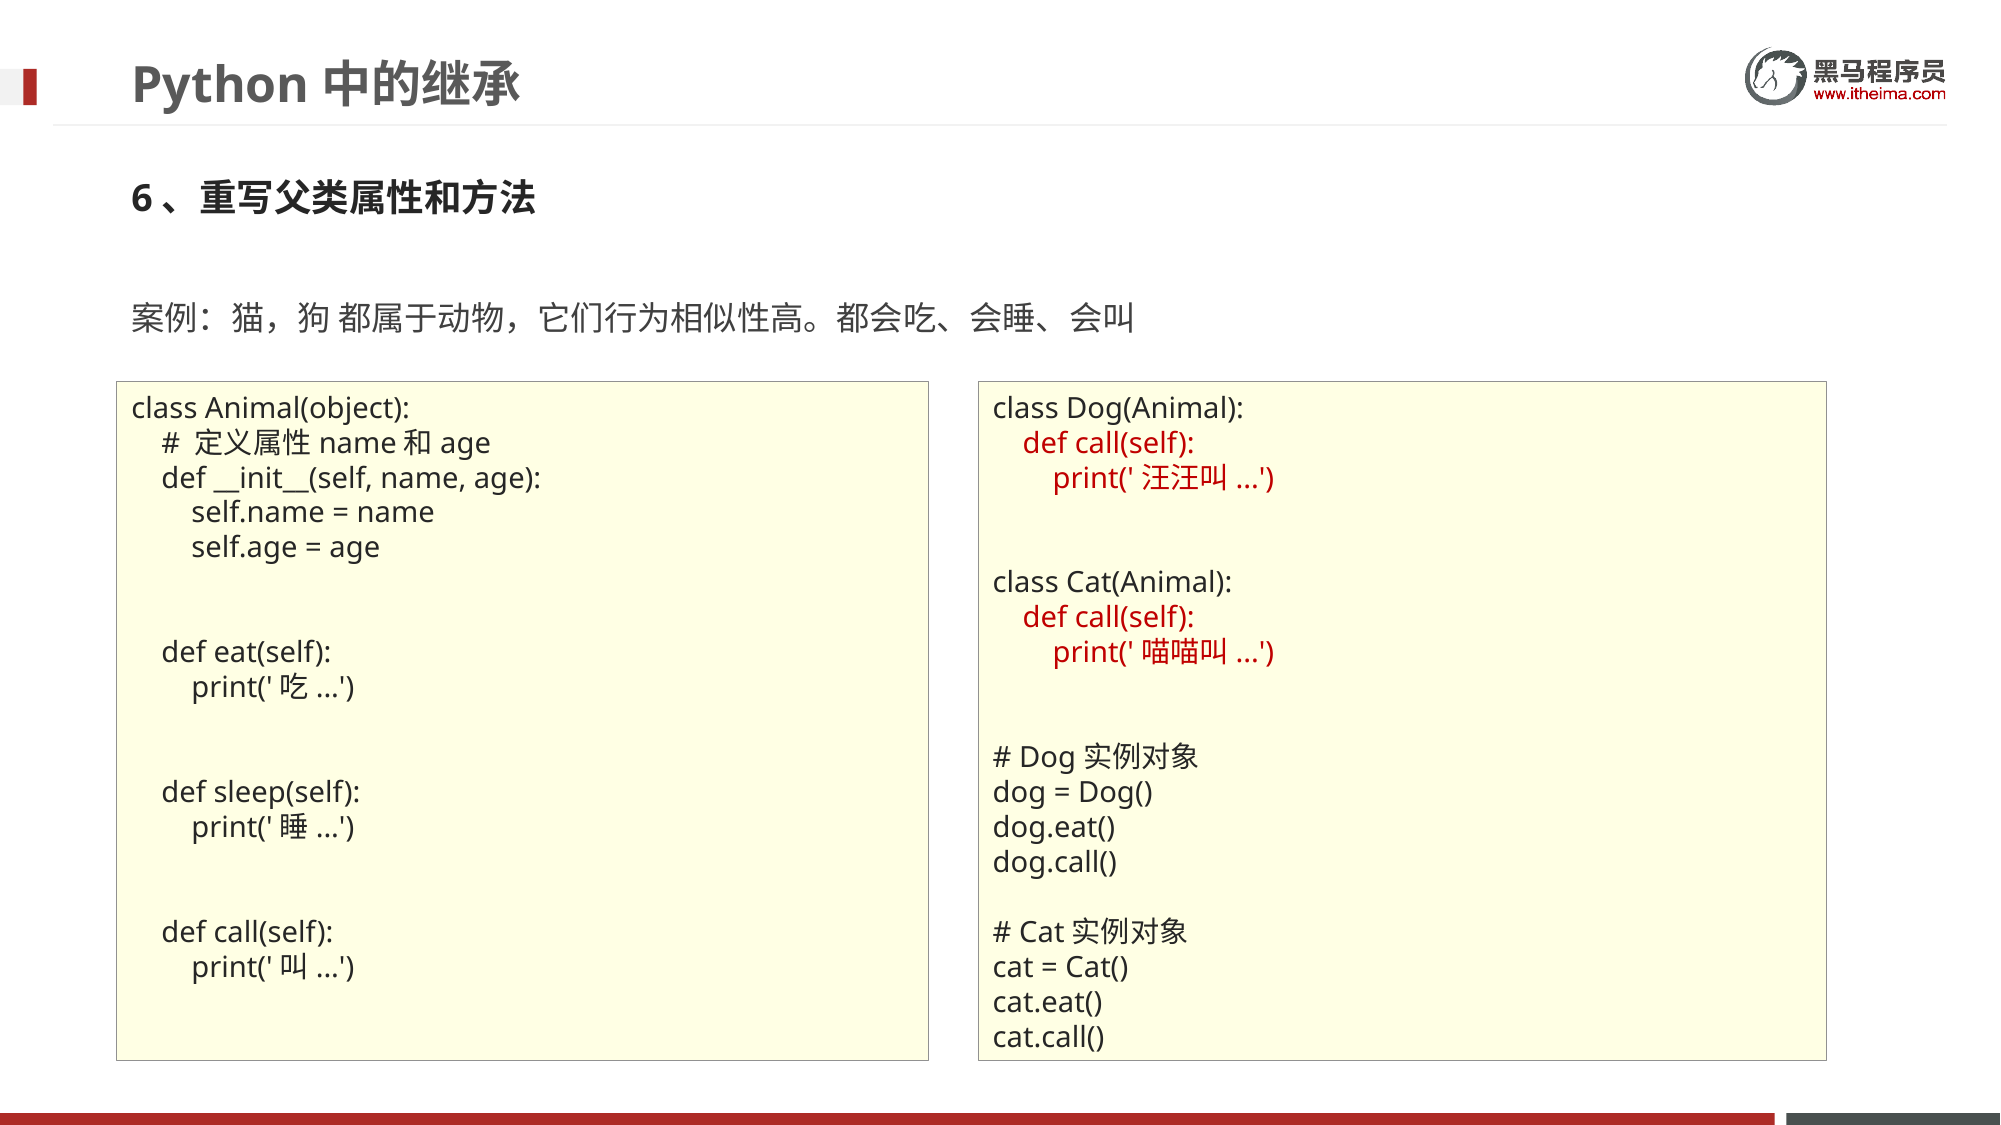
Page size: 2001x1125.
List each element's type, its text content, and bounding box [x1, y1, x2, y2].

list 案例：猫，狗 都属于动物，它们行为相似性高。都会吃、会睡、会叫 [116, 270, 1880, 963]
text_box class Dog(Animal): def call(self): print('汪汪叫...') class Cat(Animal): def call(self): print('喵喵叫...') # Dog实例对象 dog = Dog() dog.eat() dog.call() # Cat实例对象 cat = Cat() cat.eat() cat.call() [977, 381, 1827, 1061]
picture [1744, 46, 1946, 106]
text_box class Animal(object): # 定义属性name和age def __init__(self, name, age): self.name = name self.age = age def eat(self): print('吃...') def sleep(self): print('睡...') def call(self): print('叫...') [116, 381, 929, 1061]
list 6、重写父类属性和方法 [116, 154, 1880, 239]
title Python中的继承 [116, 40, 1556, 125]
